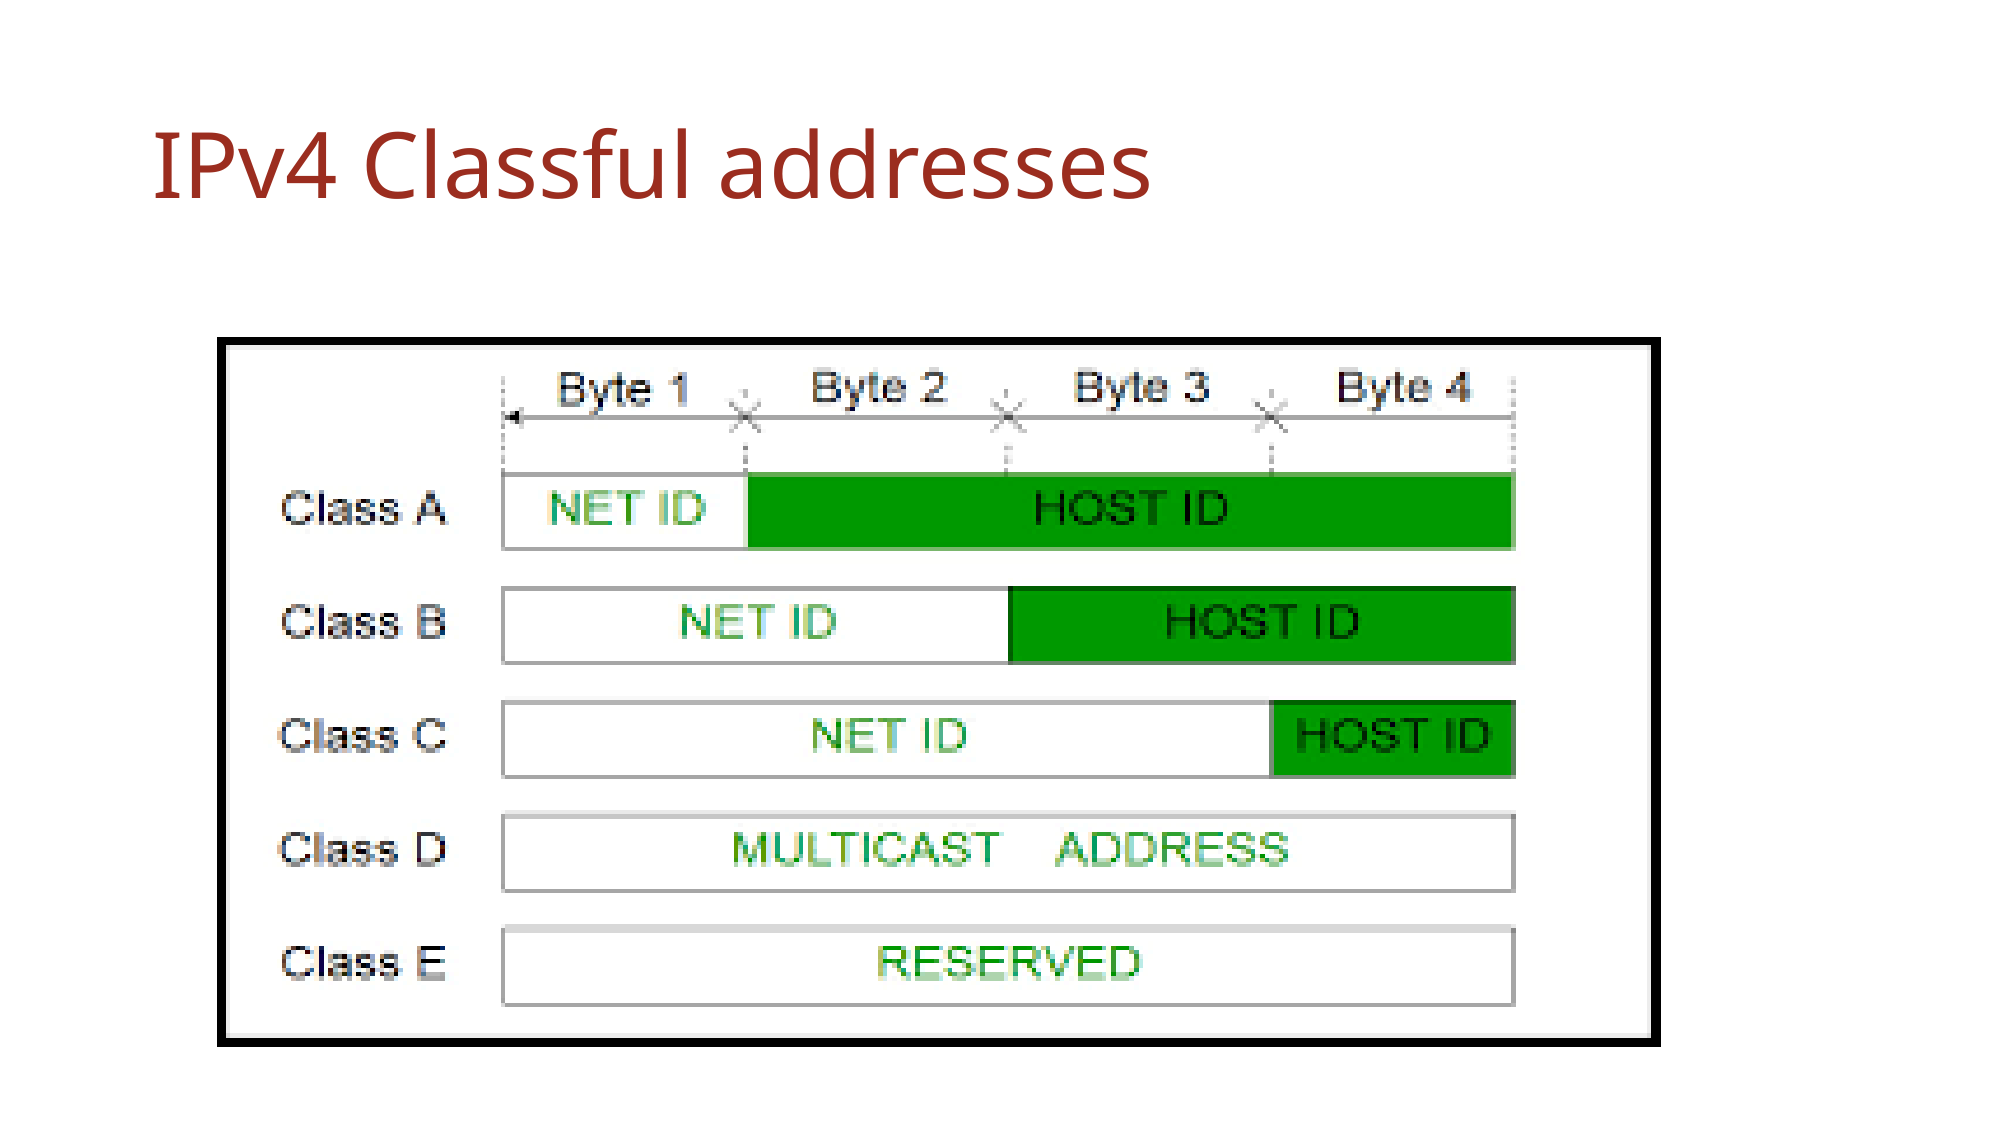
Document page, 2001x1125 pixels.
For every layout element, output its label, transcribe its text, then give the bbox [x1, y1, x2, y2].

title IPv4 Classful addresses [137, 59, 1863, 278]
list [217, 337, 1661, 1047]
